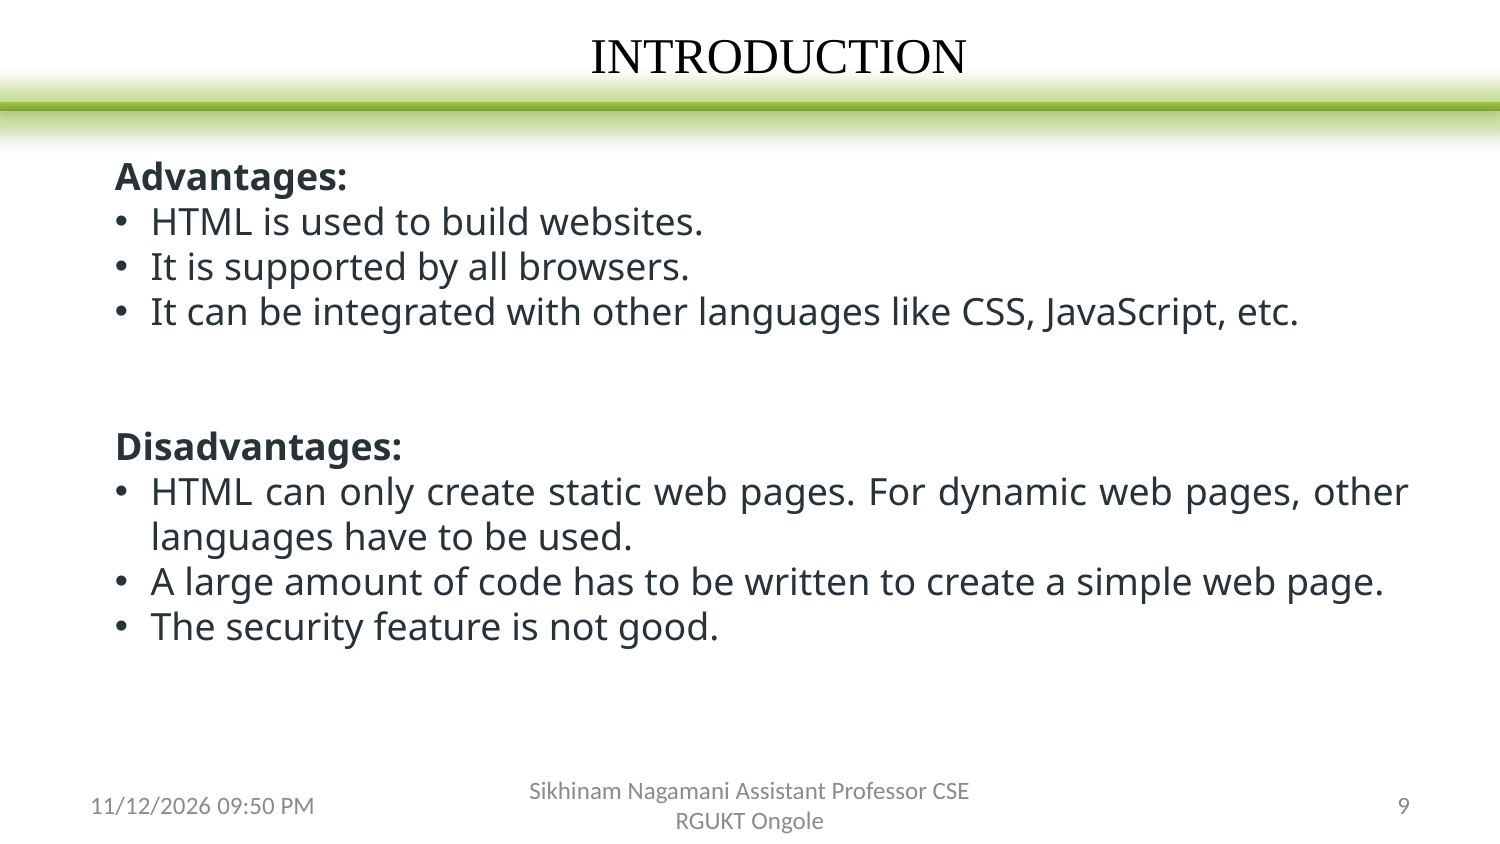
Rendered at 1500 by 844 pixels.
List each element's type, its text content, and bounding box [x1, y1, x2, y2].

text_box [0, 102, 1500, 111]
text_box Advantages: HTML is used to build websites. It is supported by all browsers. It can be integrated with other languages like CSS, JavaScript, etc. Disadvantages: HTML can only create static web pages. For dynamic web pages, other languages have to be used. A large amount of code has to be written to create a simple web page. The security feature is not good. [100, 145, 1425, 656]
footer Sikhinam Nagamani Assistant Professor CSE RGUKT Ongole [512, 782, 988, 828]
text_box INTRODUCTION [512, 16, 1046, 92]
slide_number 9 [1074, 782, 1425, 828]
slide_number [75, 782, 425, 828]
